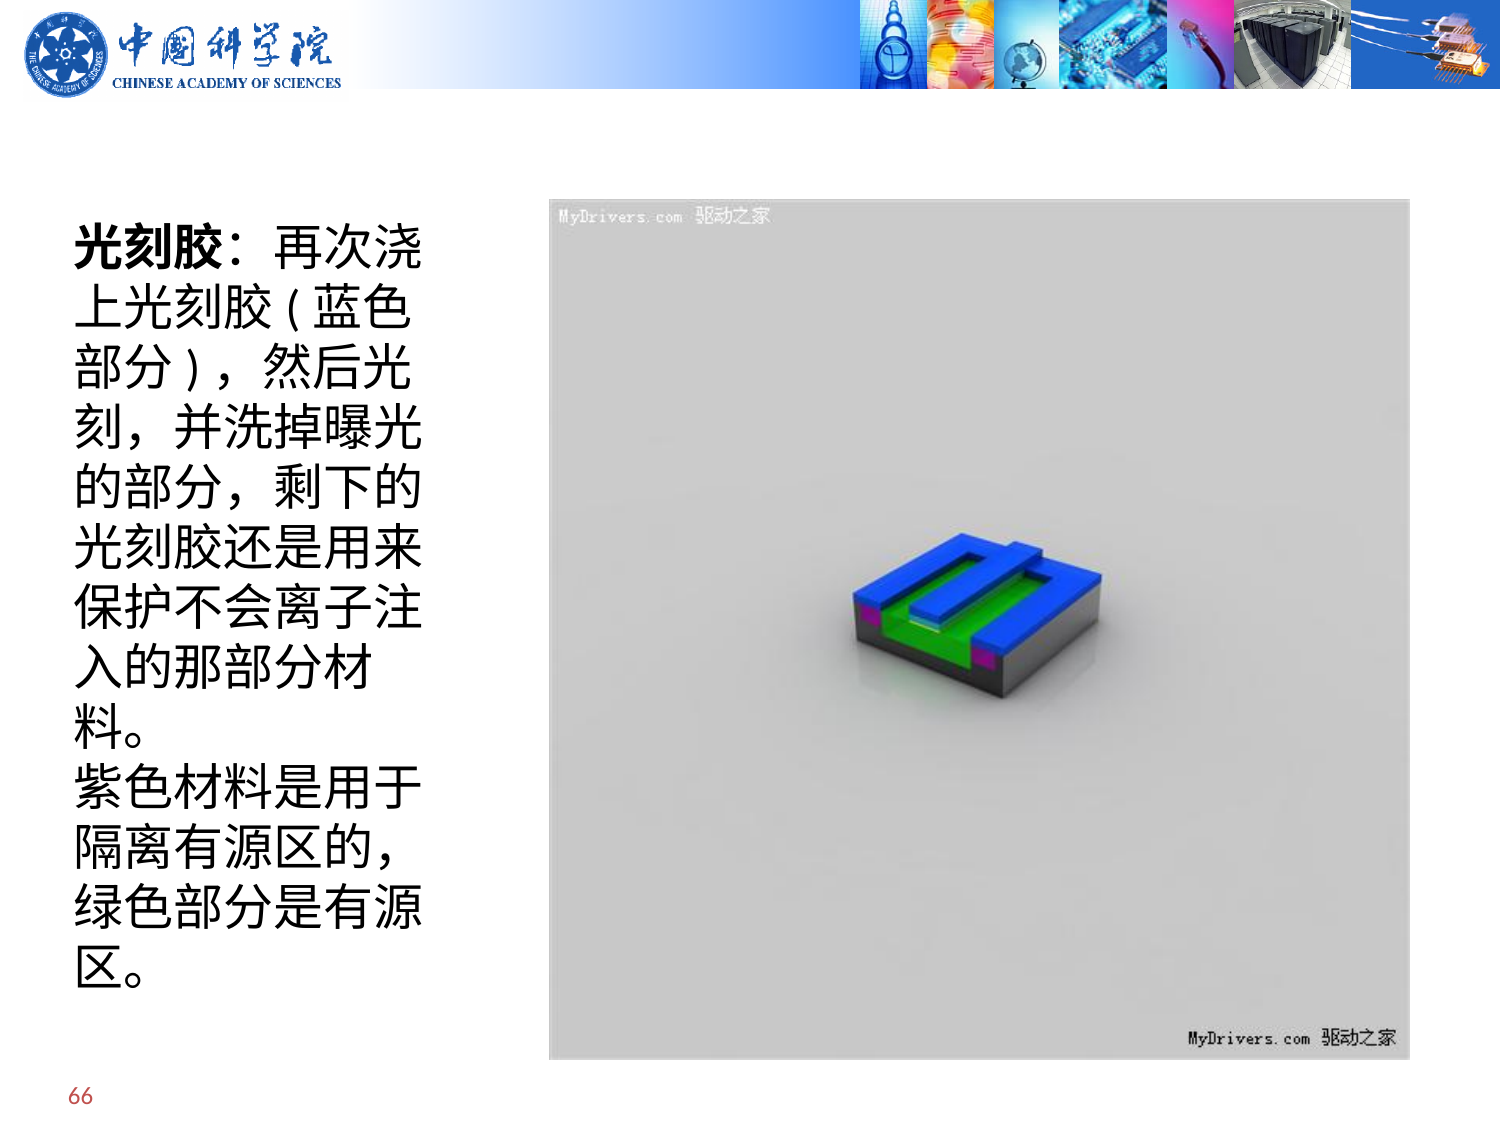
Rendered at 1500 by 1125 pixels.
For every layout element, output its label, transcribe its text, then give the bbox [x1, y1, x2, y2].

picture [23, 10, 349, 102]
picture [549, 199, 1410, 1060]
picture [860, 0, 1500, 89]
text_box 光刻胶：再次浇上光刻胶(蓝色部分)，然后光刻，并洗掉曝光的部分，剩下的光刻胶还是用来保护不会离子注入的那部分材料。 紫色材料是用于隔离有源区的，绿色部分是有源区。 [58, 208, 459, 1003]
